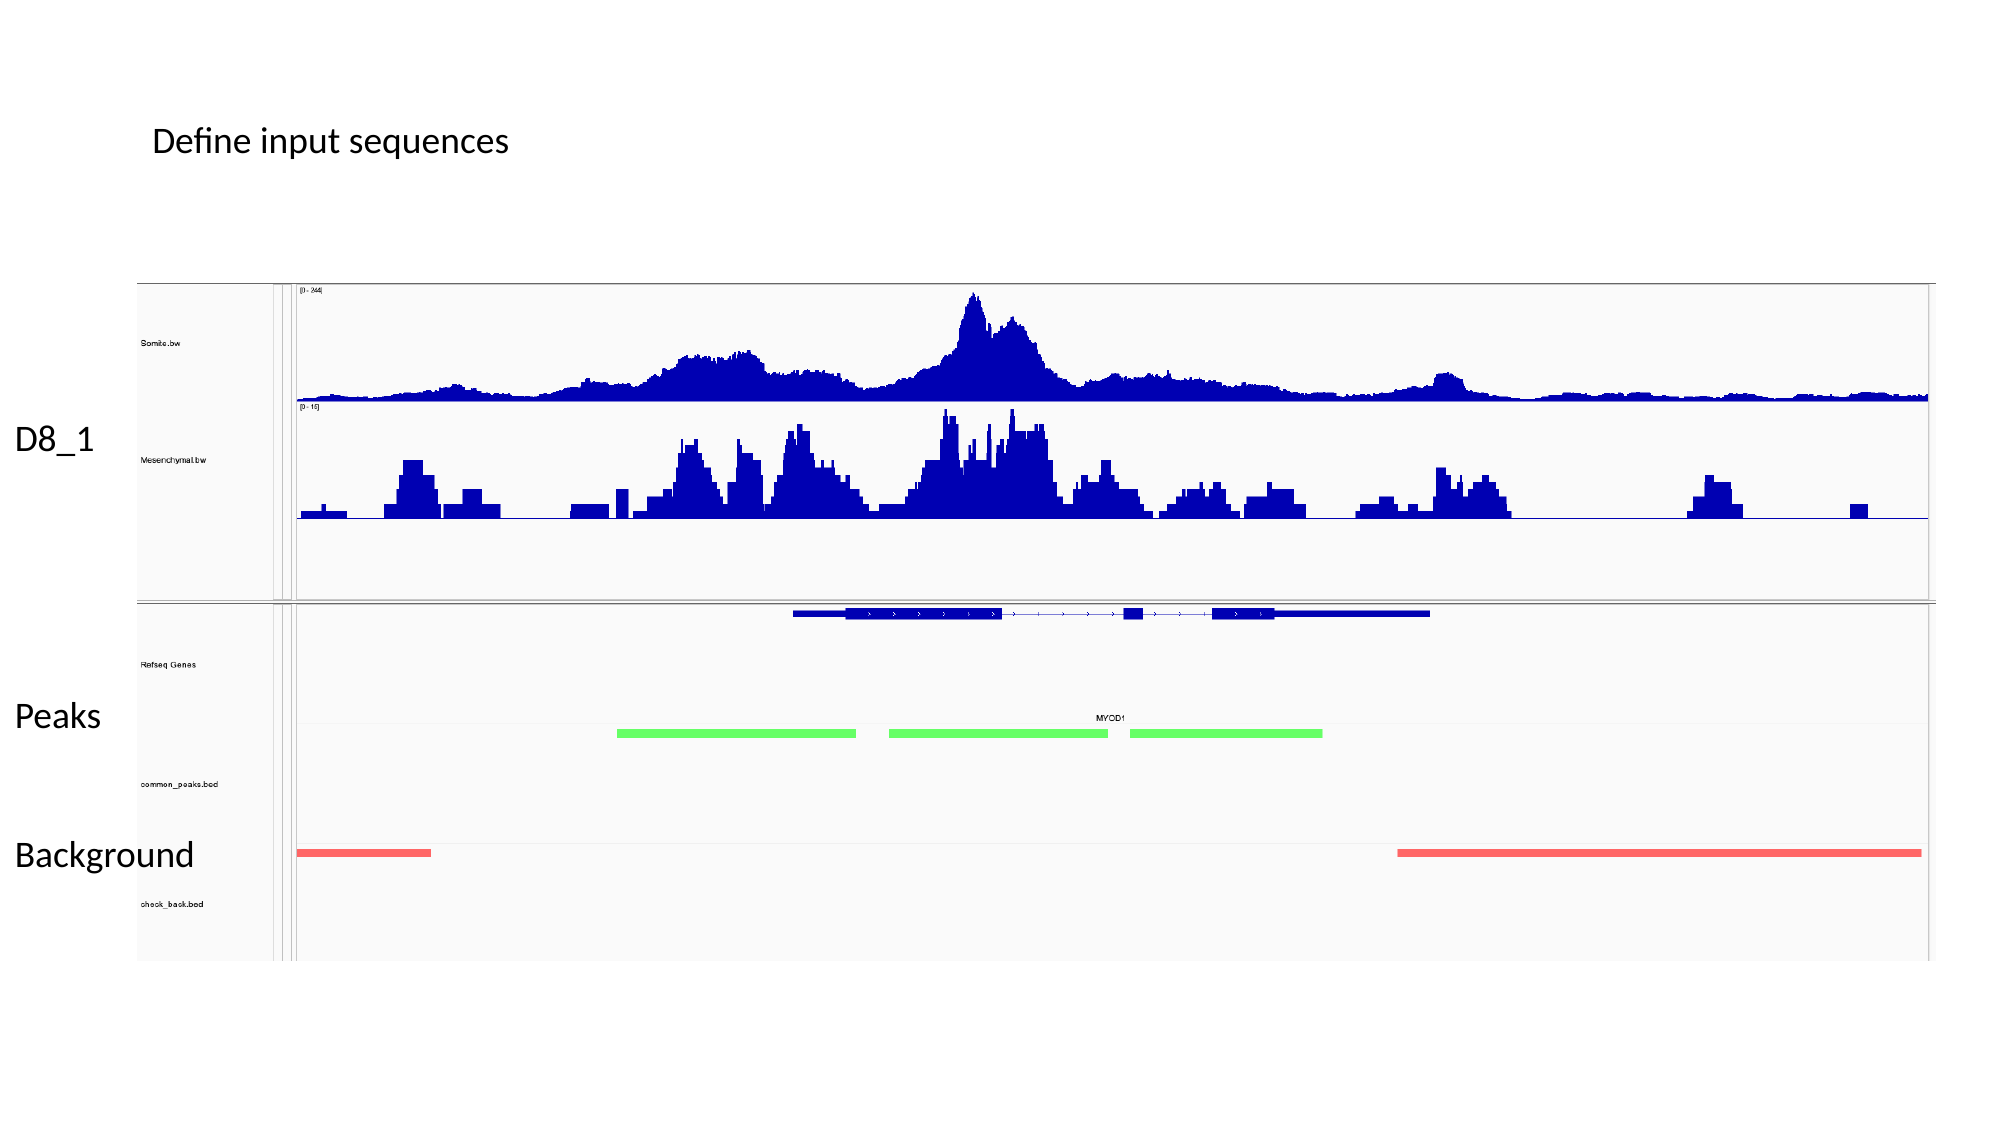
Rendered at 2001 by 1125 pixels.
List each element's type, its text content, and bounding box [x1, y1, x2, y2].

picture [137, 283, 1936, 961]
text_box Background [0, 822, 137, 927]
text_box Define input sequences [137, 108, 1209, 169]
text_box D8_1 [0, 406, 137, 512]
text_box Peaks [0, 683, 137, 789]
